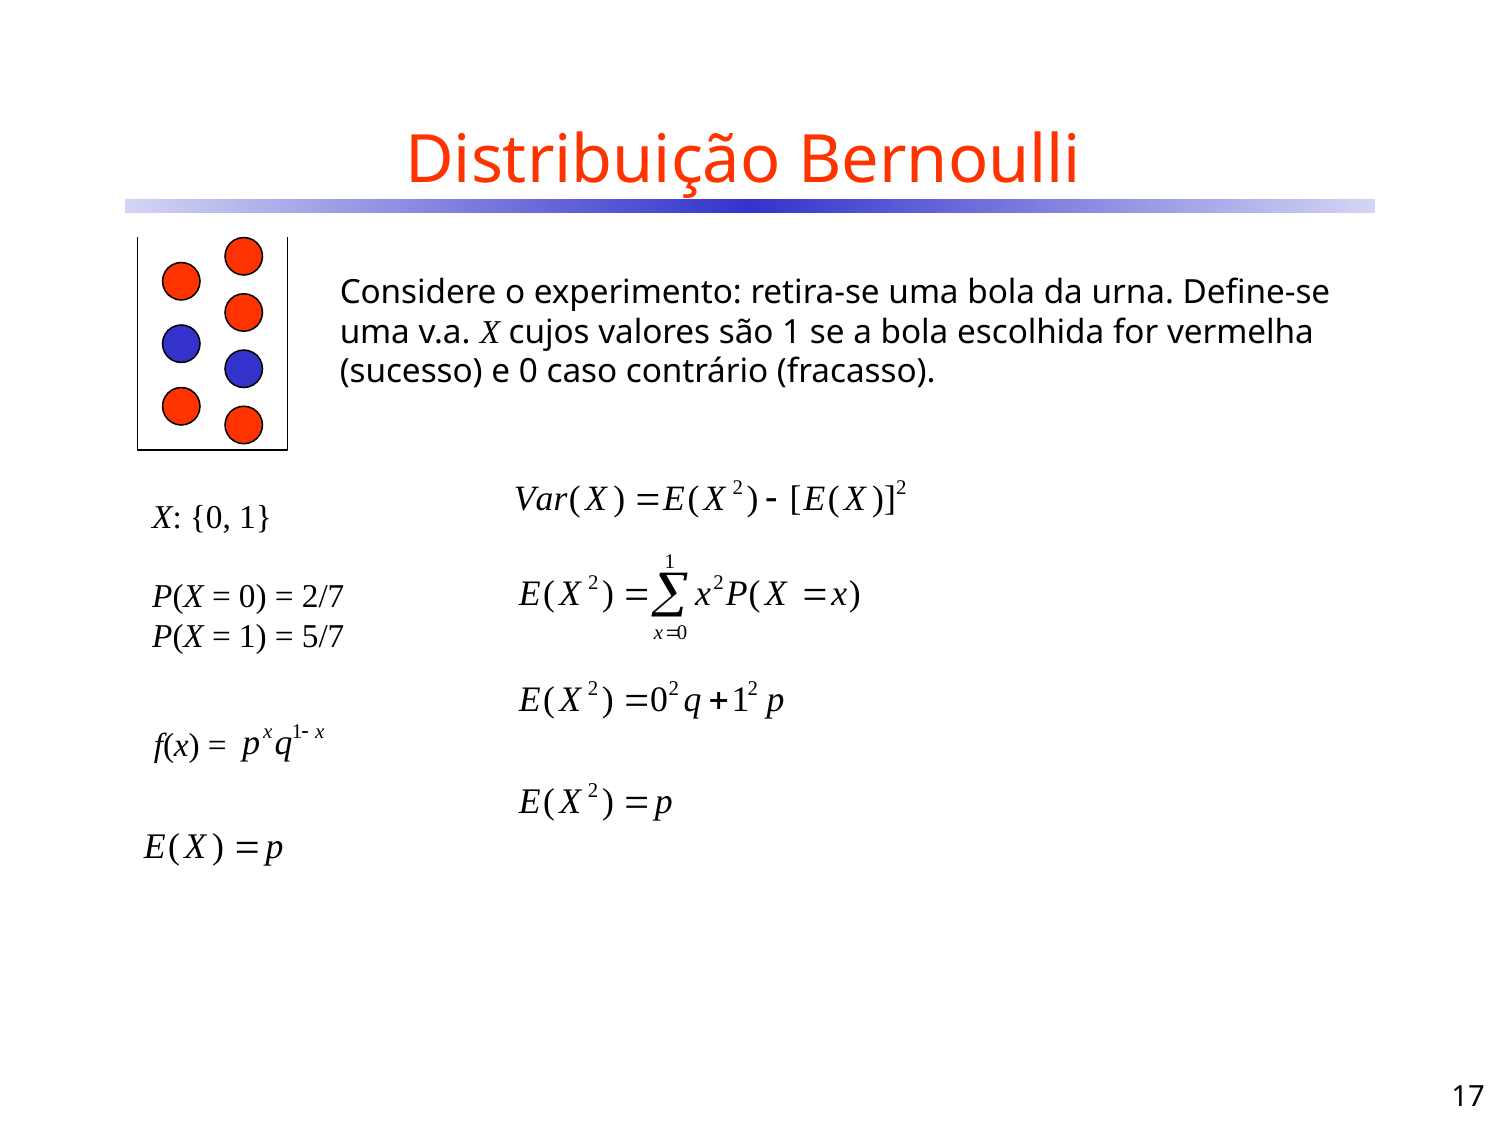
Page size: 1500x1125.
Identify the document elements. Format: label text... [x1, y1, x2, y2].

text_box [232, 715, 332, 770]
text_box f(x) = [139, 715, 230, 771]
slide_number 17 [1187, 1049, 1500, 1125]
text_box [512, 545, 868, 648]
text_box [512, 471, 912, 526]
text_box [512, 671, 793, 727]
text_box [512, 774, 680, 830]
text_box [137, 237, 288, 451]
text_box Considere o experimento: retira-se uma bola da urna. Define-se uma v.a. X cujos valores são 1 se a bola escolhida for vermelha (sucesso) e 0 caso contrário (fracasso). [324, 262, 1425, 397]
text_box X: {0, 1} P(X = 0) = 2/7 P(X = 1) = 5/7 [137, 487, 363, 662]
title Distribuição Bernoulli [49, 99, 1438, 213]
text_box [137, 824, 290, 874]
